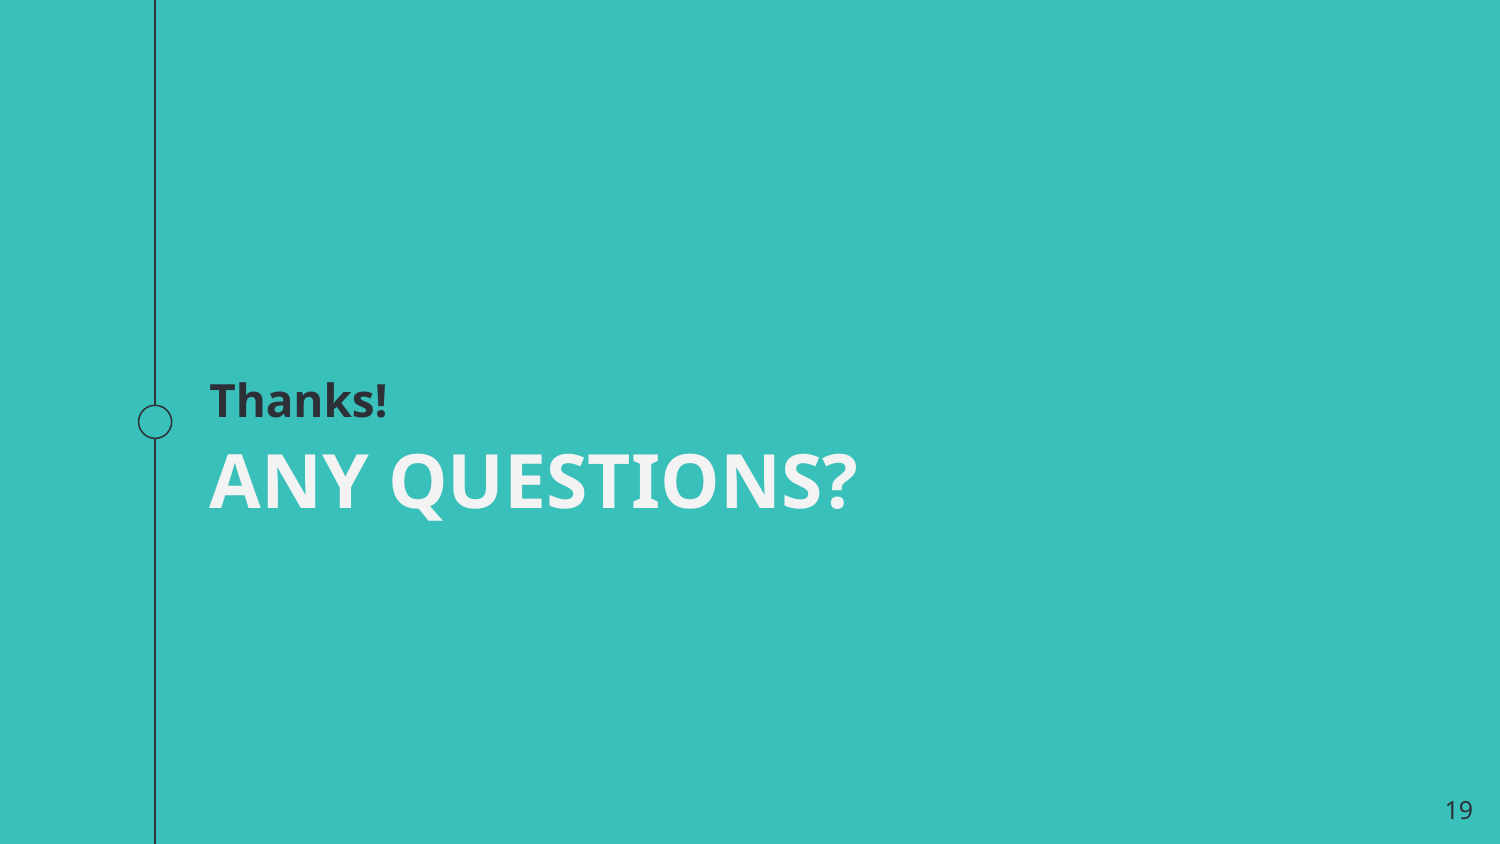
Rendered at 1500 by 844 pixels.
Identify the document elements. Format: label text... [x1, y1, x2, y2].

title Thanks! [194, 251, 1399, 428]
subtitle ANY QUESTIONS? [194, 428, 1399, 529]
slide_number ‹#› [1398, 779, 1489, 832]
